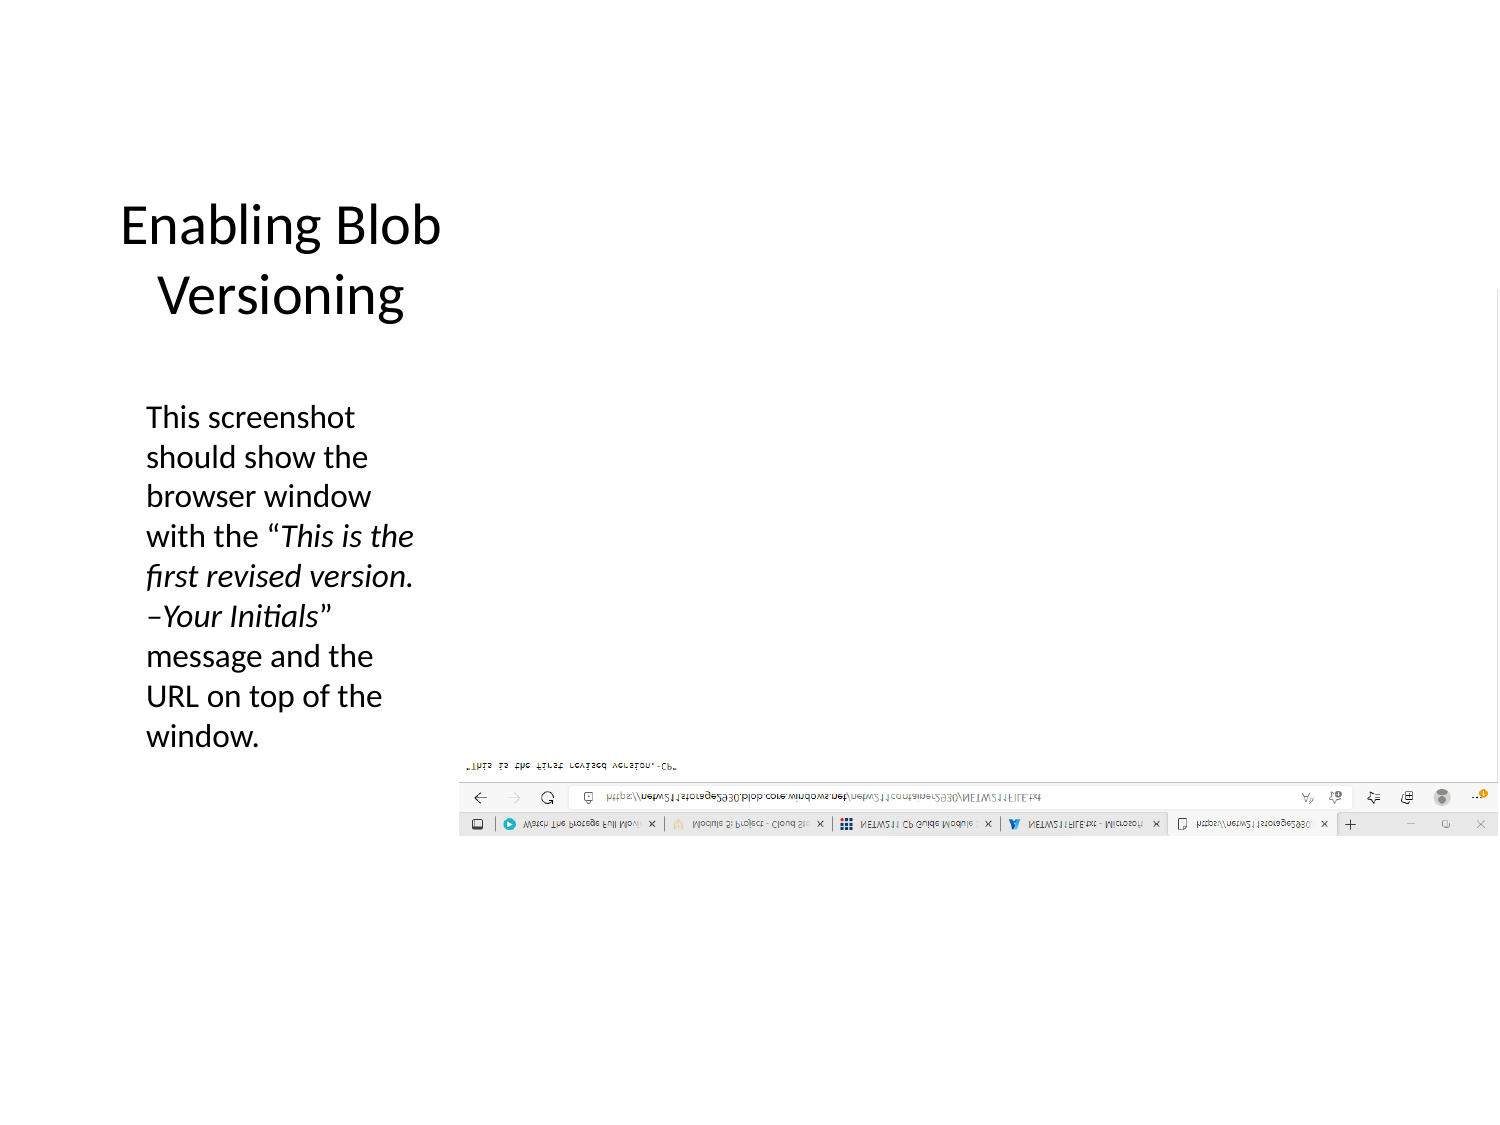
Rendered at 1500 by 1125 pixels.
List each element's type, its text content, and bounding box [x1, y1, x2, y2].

picture [459, 289, 1498, 836]
text_box This screenshot should show the browser window with the “This is the first revised version. –Your Initials” message and the URL on top of the window. [131, 387, 438, 763]
text_box Enabling Blob Versioning [99, 162, 463, 350]
